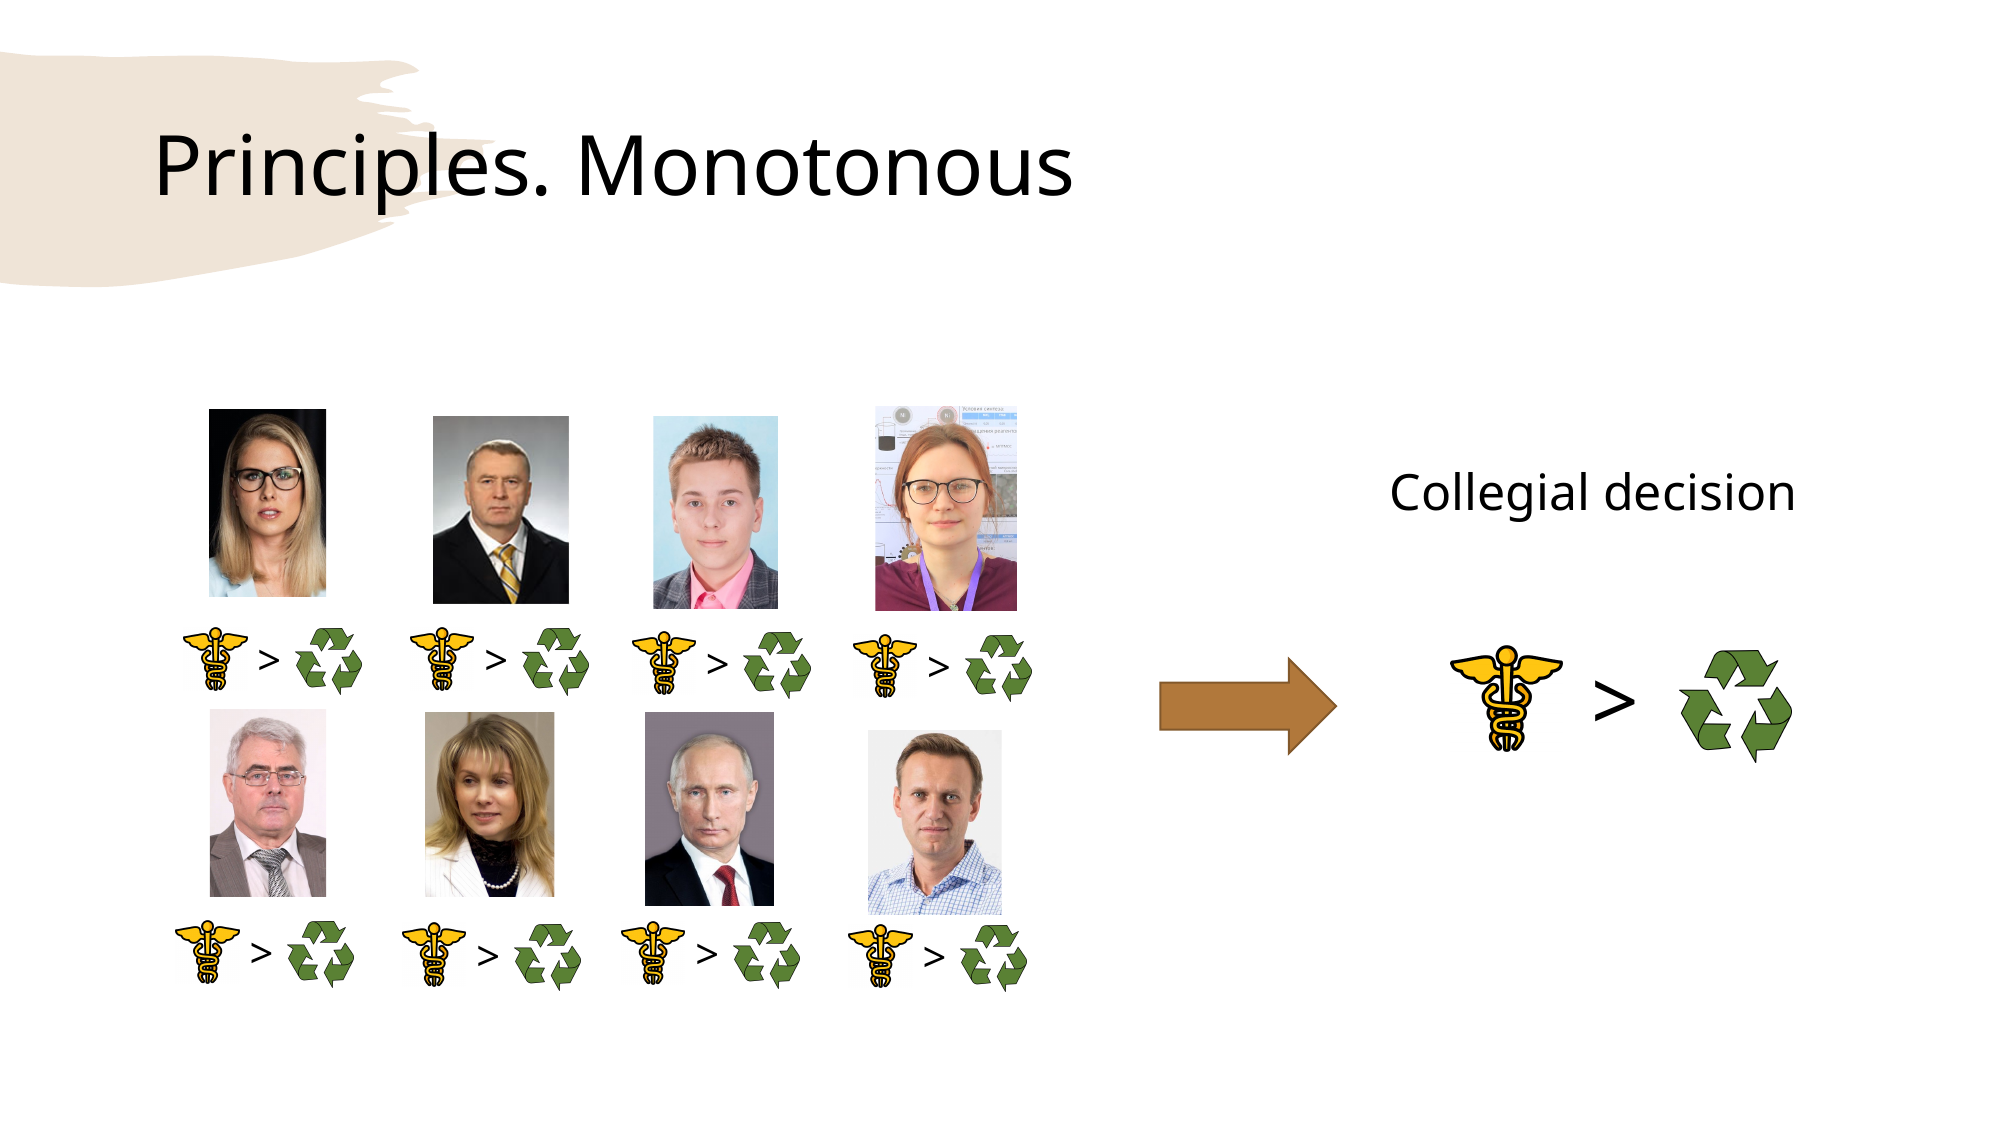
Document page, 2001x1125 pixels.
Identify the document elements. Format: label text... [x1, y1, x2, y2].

text_box [1159, 656, 1338, 756]
picture [402, 922, 466, 987]
picture [868, 729, 1002, 915]
picture [287, 921, 354, 988]
picture [743, 632, 811, 699]
text_box > [234, 919, 286, 984]
text_box > [1576, 640, 1666, 756]
picture [522, 628, 589, 696]
picture [295, 628, 362, 695]
text_box > [907, 923, 959, 989]
picture [1679, 650, 1792, 763]
text_box > [912, 633, 964, 699]
picture [1450, 645, 1563, 752]
picture [875, 406, 1017, 611]
text_box Collegial decision [1374, 452, 1867, 528]
picture [653, 416, 779, 609]
text_box > [691, 630, 743, 696]
text_box > [461, 921, 513, 987]
picture [632, 631, 696, 695]
picture [433, 416, 570, 605]
picture [209, 709, 327, 897]
picture [514, 924, 581, 991]
picture [175, 920, 240, 984]
text_box > [680, 920, 732, 985]
picture [183, 627, 248, 691]
title Principles. Monotonous [137, 59, 1863, 278]
picture [965, 635, 1032, 702]
text_box > [469, 626, 521, 692]
picture [853, 634, 917, 698]
picture [621, 921, 686, 985]
picture [209, 409, 327, 597]
text_box > [242, 626, 294, 691]
picture [410, 627, 475, 691]
picture [848, 924, 913, 988]
picture [960, 925, 1027, 992]
picture [733, 922, 800, 989]
picture [425, 711, 555, 897]
picture [645, 712, 774, 906]
